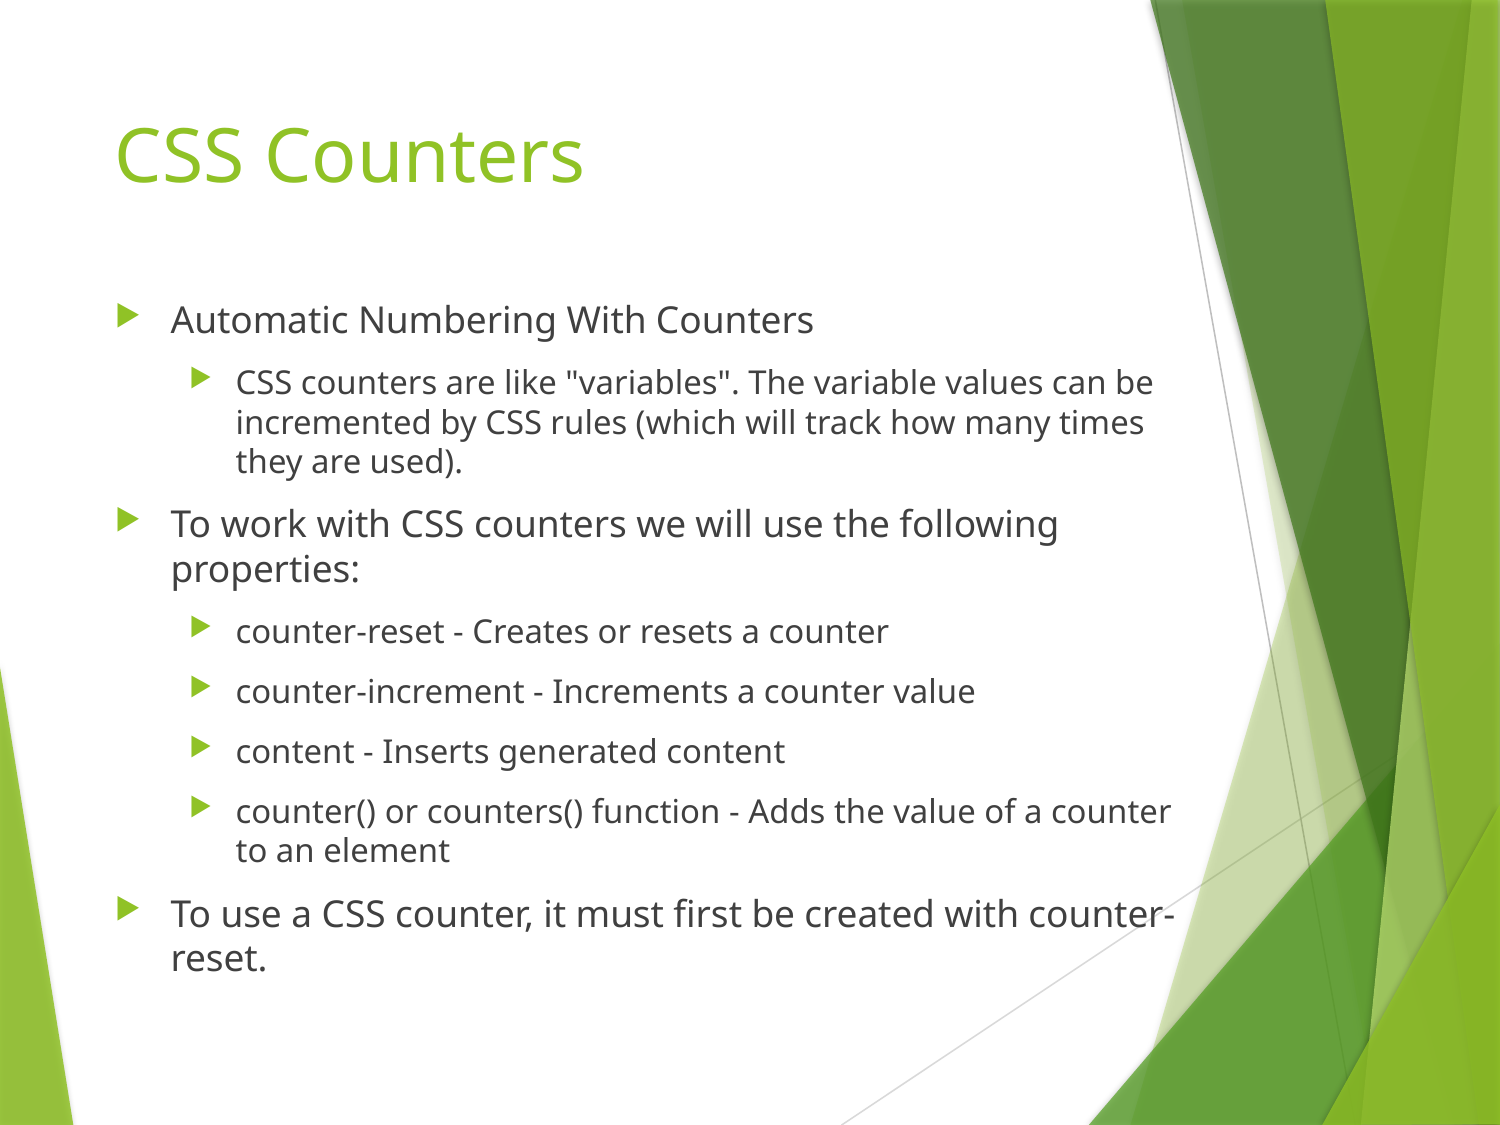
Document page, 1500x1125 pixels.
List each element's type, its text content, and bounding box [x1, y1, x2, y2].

list Automatic Numbering With Counters CSS counters are like "variables". The variable values can be incremented by CSS rules (which will track how many times they are used). To work with CSS counters we will use the following properties: counter-reset - Creates or resets a counter counter-increment - Increments a counter value content - Inserts generated content counter() or counters() function - Adds the value of a counter to an element To use a CSS counter, it must first be created with counter-reset. [99, 289, 1207, 992]
title CSS Counters [99, 99, 1142, 289]
